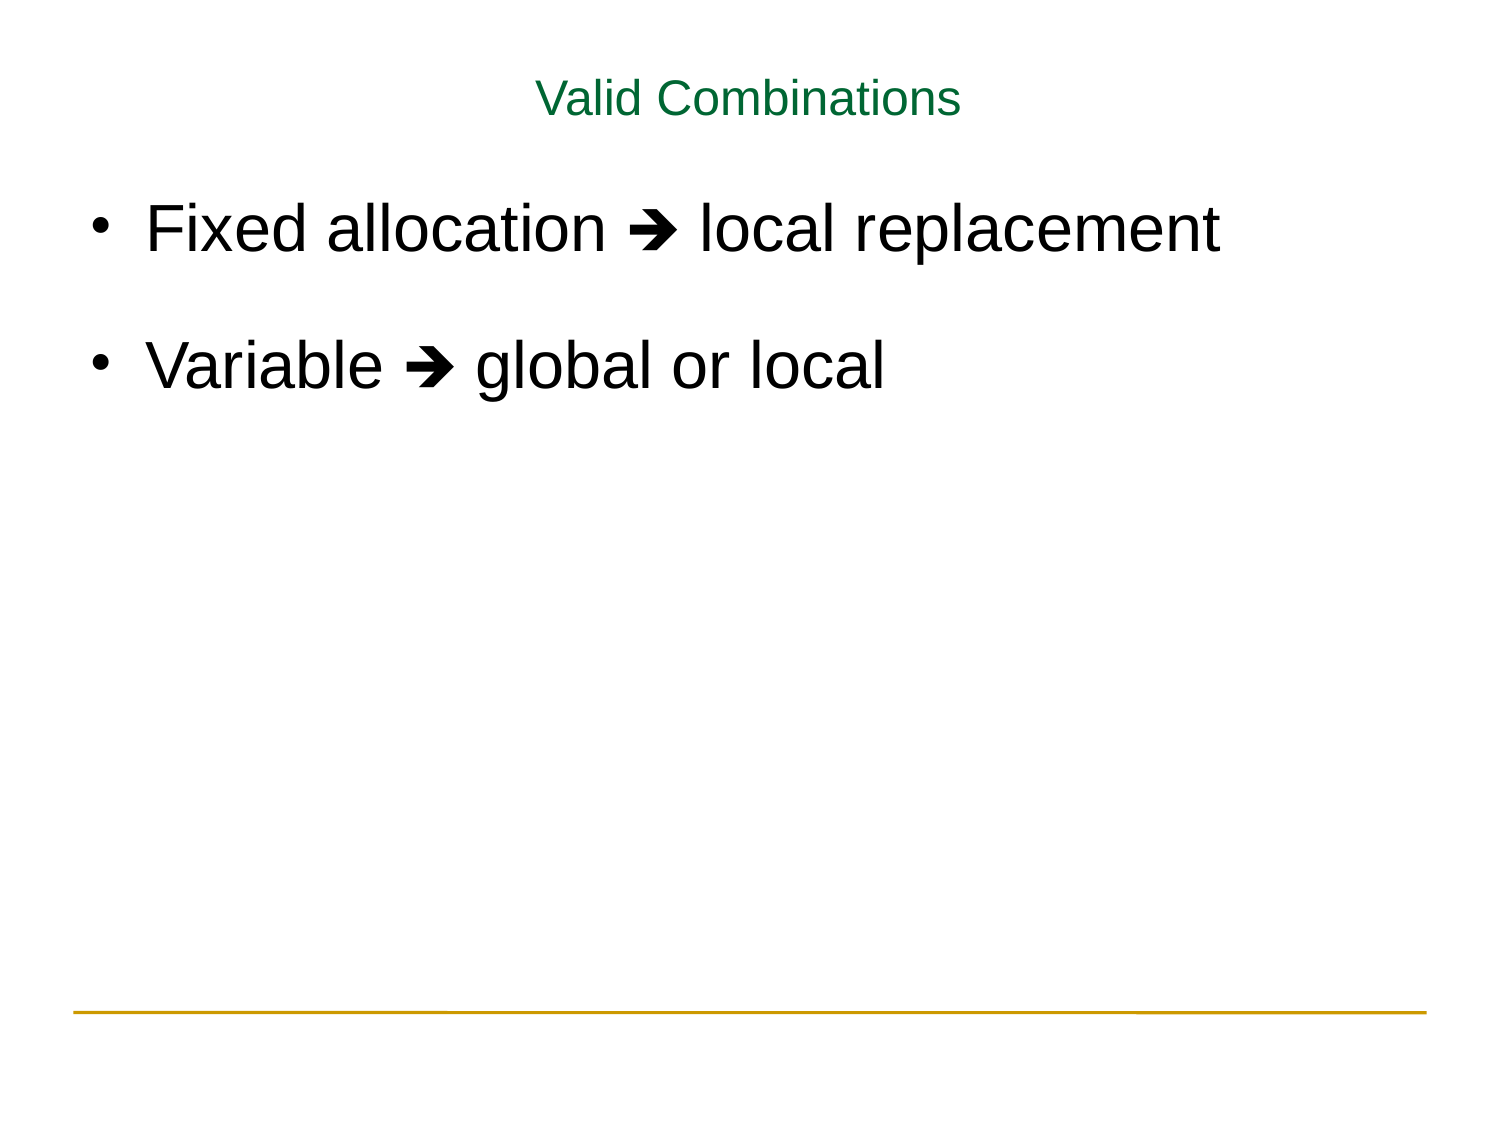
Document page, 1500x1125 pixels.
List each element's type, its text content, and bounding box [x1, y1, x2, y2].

text_box Fixed allocation 🡺 local replacement Variable 🡺 global or local [75, 137, 1422, 900]
text_box Valid Combinations [75, 58, 1422, 134]
